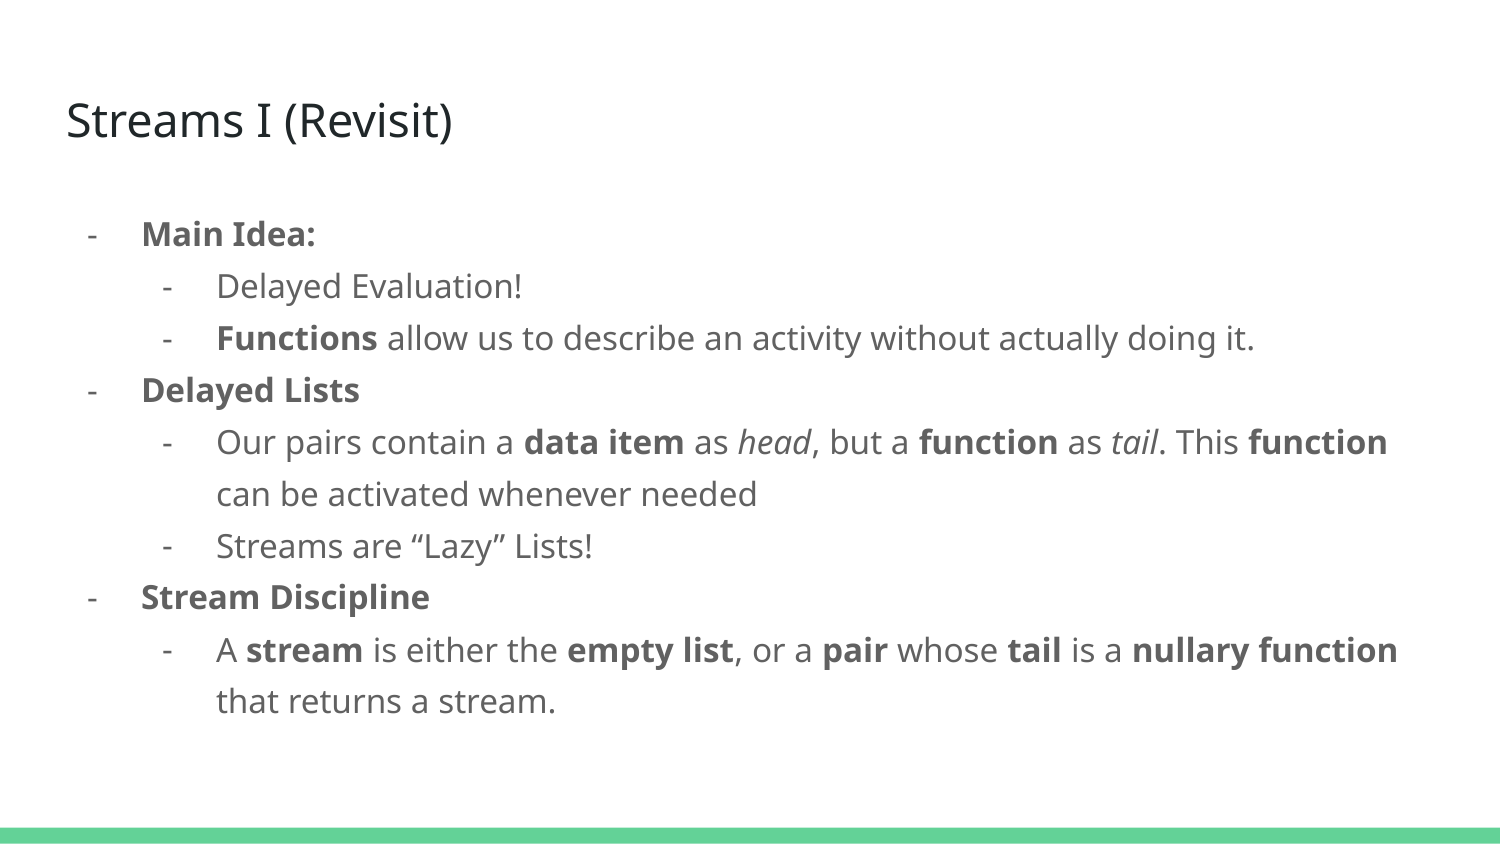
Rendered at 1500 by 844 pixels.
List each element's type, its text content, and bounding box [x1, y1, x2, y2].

title Streams I (Revisit) [51, 72, 1449, 167]
list Main Idea: Delayed Evaluation! Functions allow us to describe an activity without actually doing it. Delayed Lists Our pairs contain a data item as head, but a function as tail. This function can be activated whenever needed Streams are “Lazy” Lists! Stream Discipline A stream is either the empty list, or a pair whose tail is a nullary function that returns a stream. [51, 189, 1449, 806]
